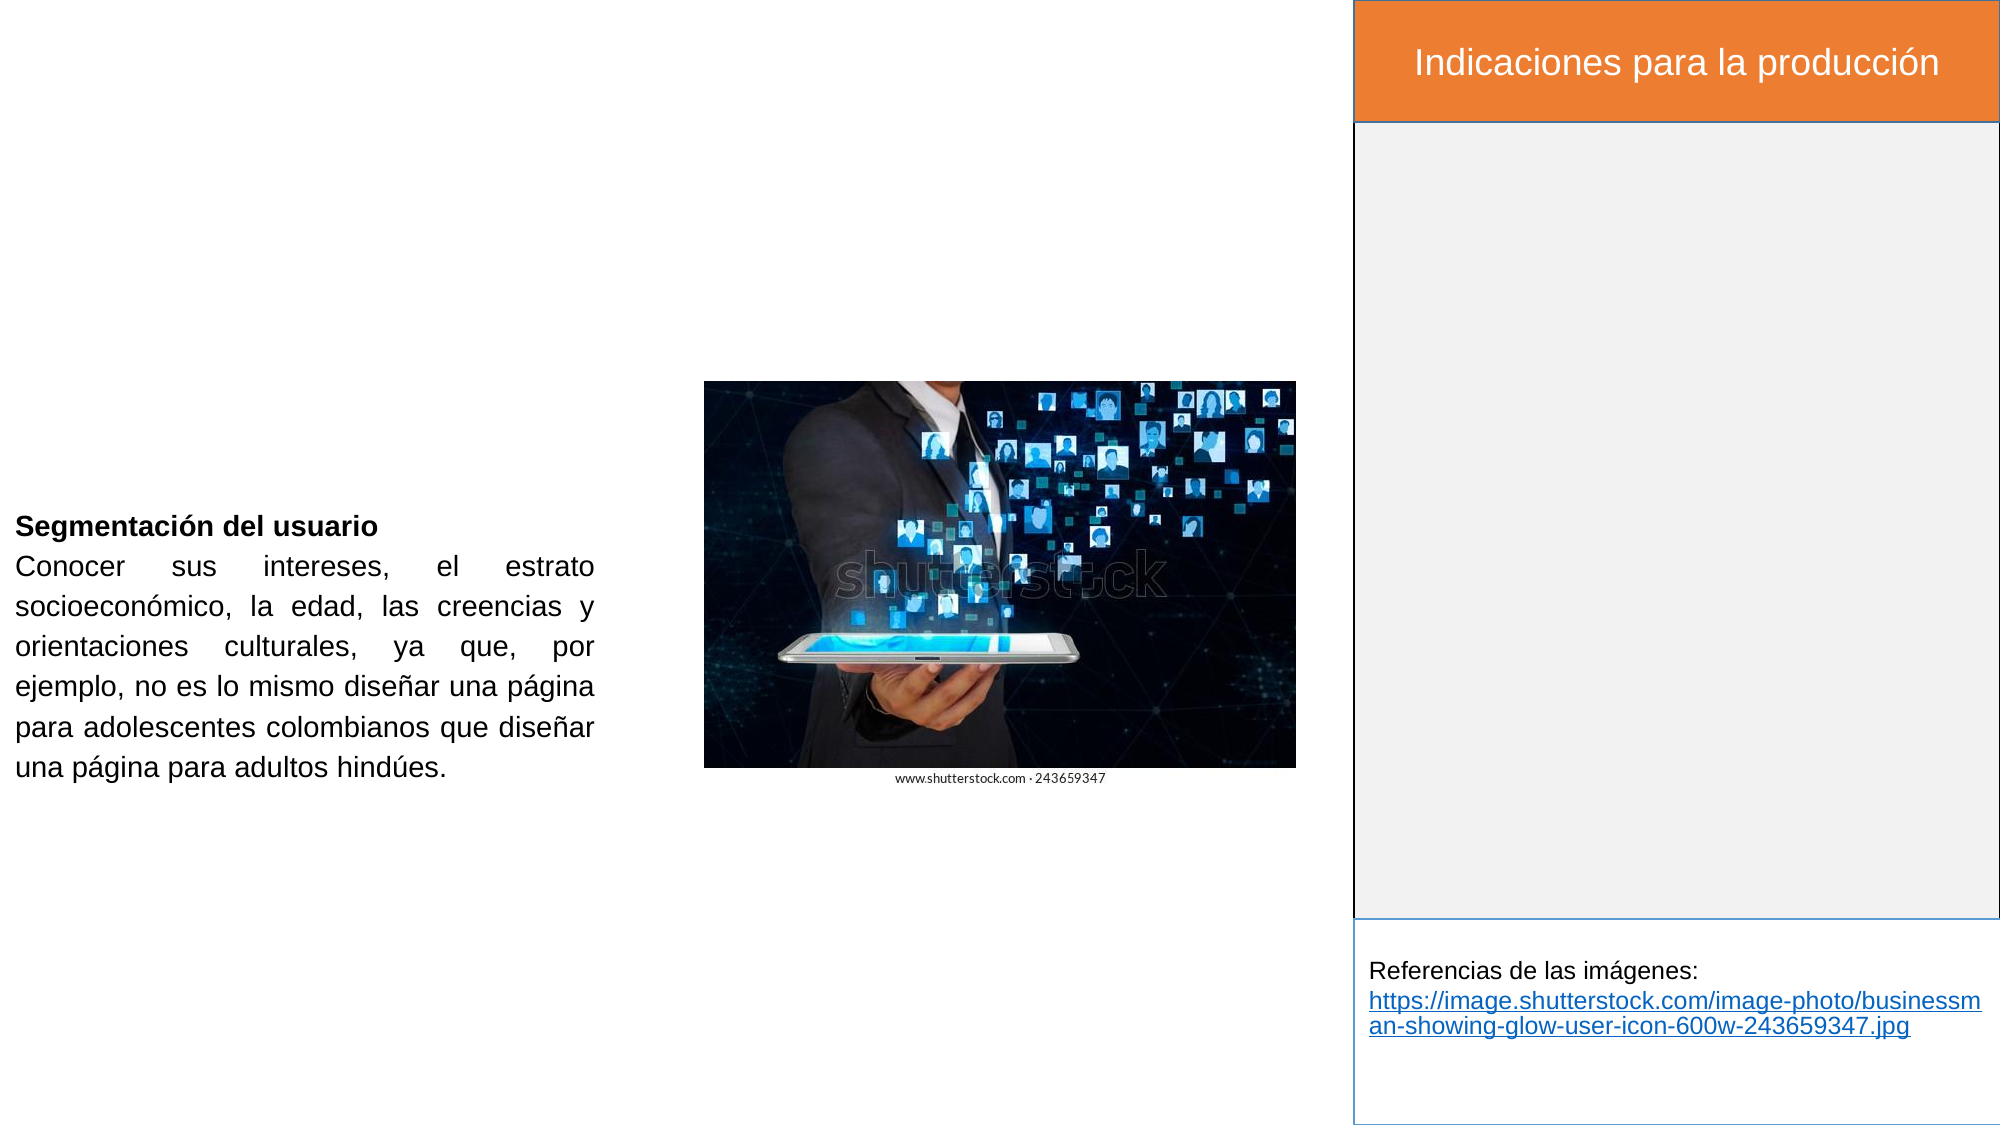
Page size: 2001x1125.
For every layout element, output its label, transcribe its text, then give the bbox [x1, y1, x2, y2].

text_box Indicaciones para la producción [1353, 0, 2000, 122]
text_box [1353, 701, 2000, 918]
picture [704, 381, 1296, 787]
text_box [1353, 122, 2000, 206]
text_box Segmentación del usuario Conocer sus intereses, el estrato socioeconómico, la edad, las creencias y orientaciones culturales, ya que, por ejemplo, no es lo mismo diseñar una página para adolescentes colombianos que diseñar una página para adultos hindúes. [0, 494, 611, 832]
text_box Referencias de las imágenes: https://image.shutterstock.com/image-photo/businessman-showing-glow-user-icon-600w-243659347.jpg [1353, 918, 2000, 1125]
text_box [1353, 206, 2000, 701]
